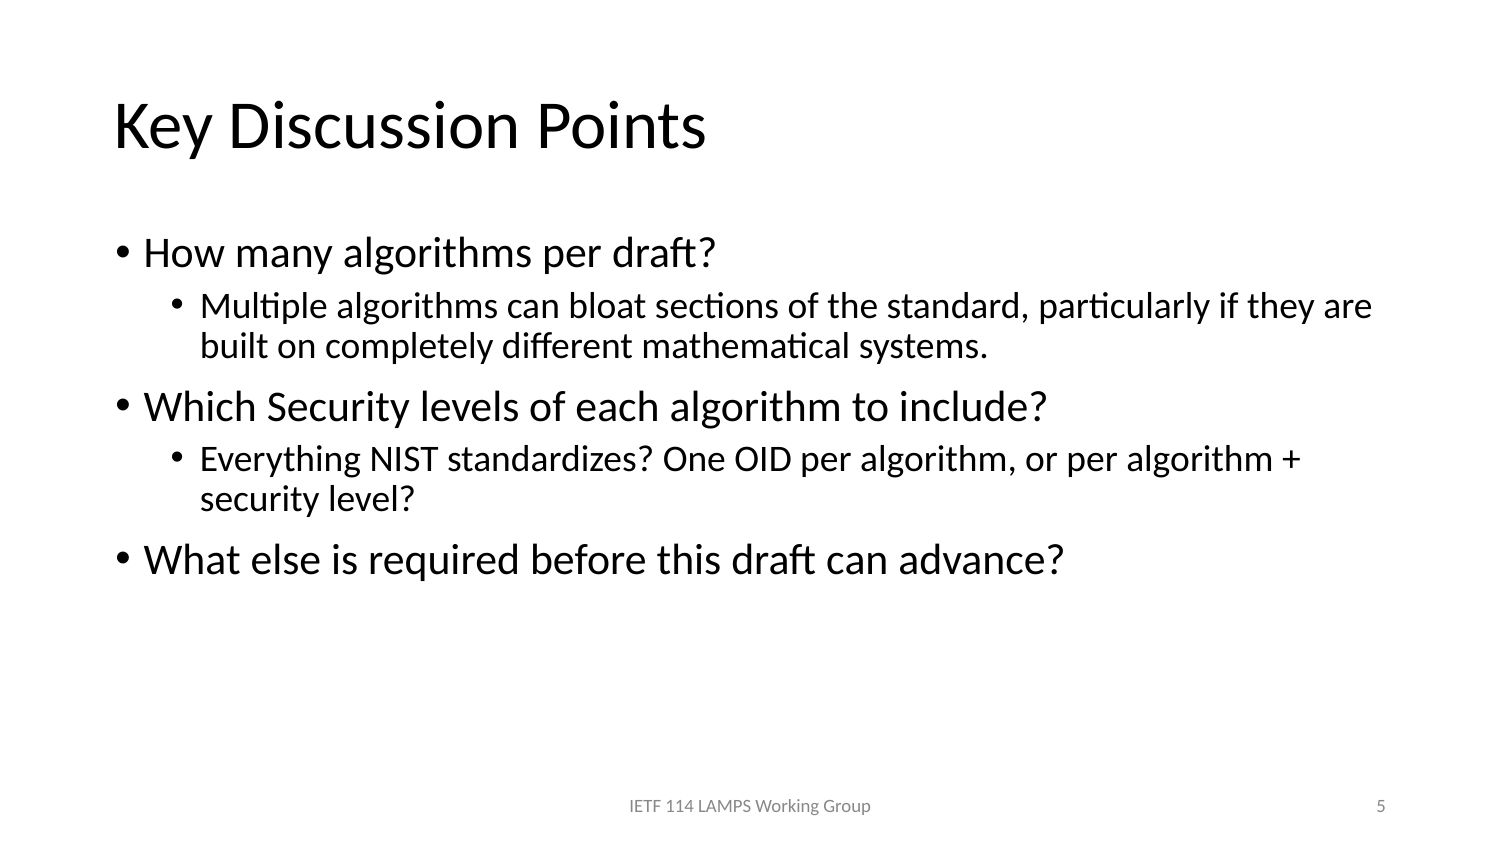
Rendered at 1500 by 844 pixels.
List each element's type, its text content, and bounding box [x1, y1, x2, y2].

list How many algorithms per draft? Multiple algorithms can bloat sections of the standard, particularly if they are built on completely different mathematical systems. Which Security levels of each algorithm to include? Everything NIST standardizes? One OID per algorithm, or per algorithm + security level? What else is required before this draft can advance? [103, 224, 1397, 760]
title Key Discussion Points [103, 44, 1397, 208]
footer IETF 114 LAMPS Working Group [496, 782, 1004, 827]
slide_number ‹#› [1059, 782, 1397, 827]
